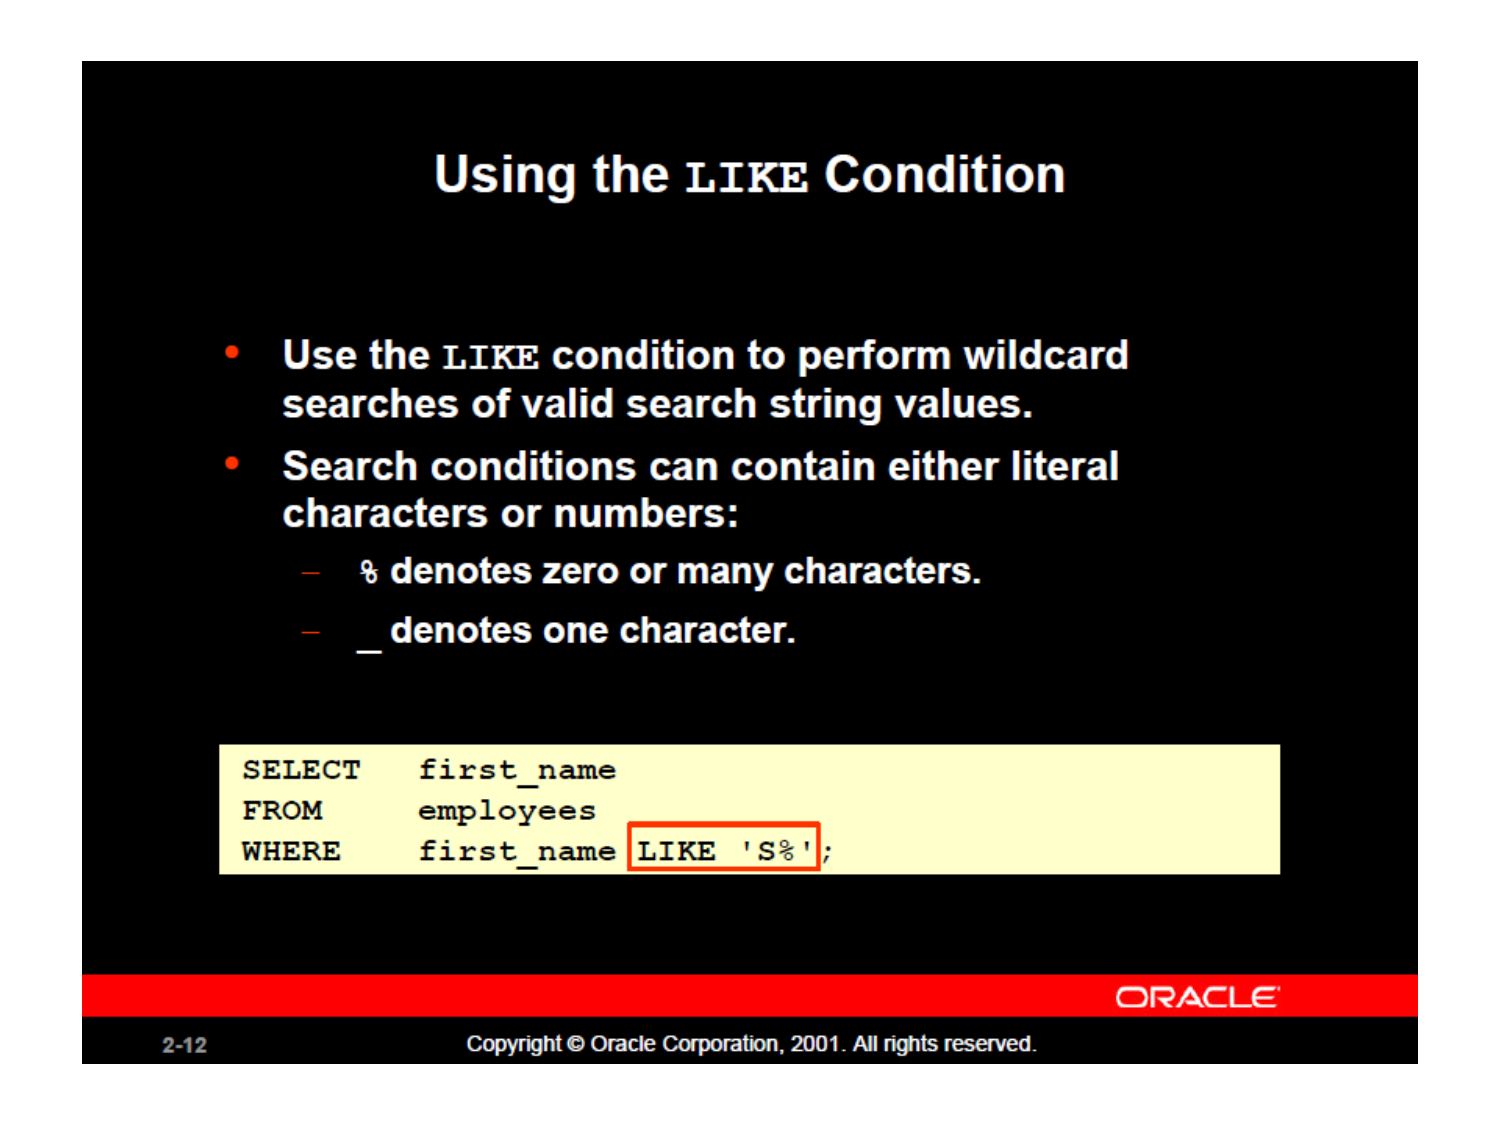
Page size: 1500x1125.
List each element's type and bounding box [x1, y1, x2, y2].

picture [81, 61, 1419, 1064]
